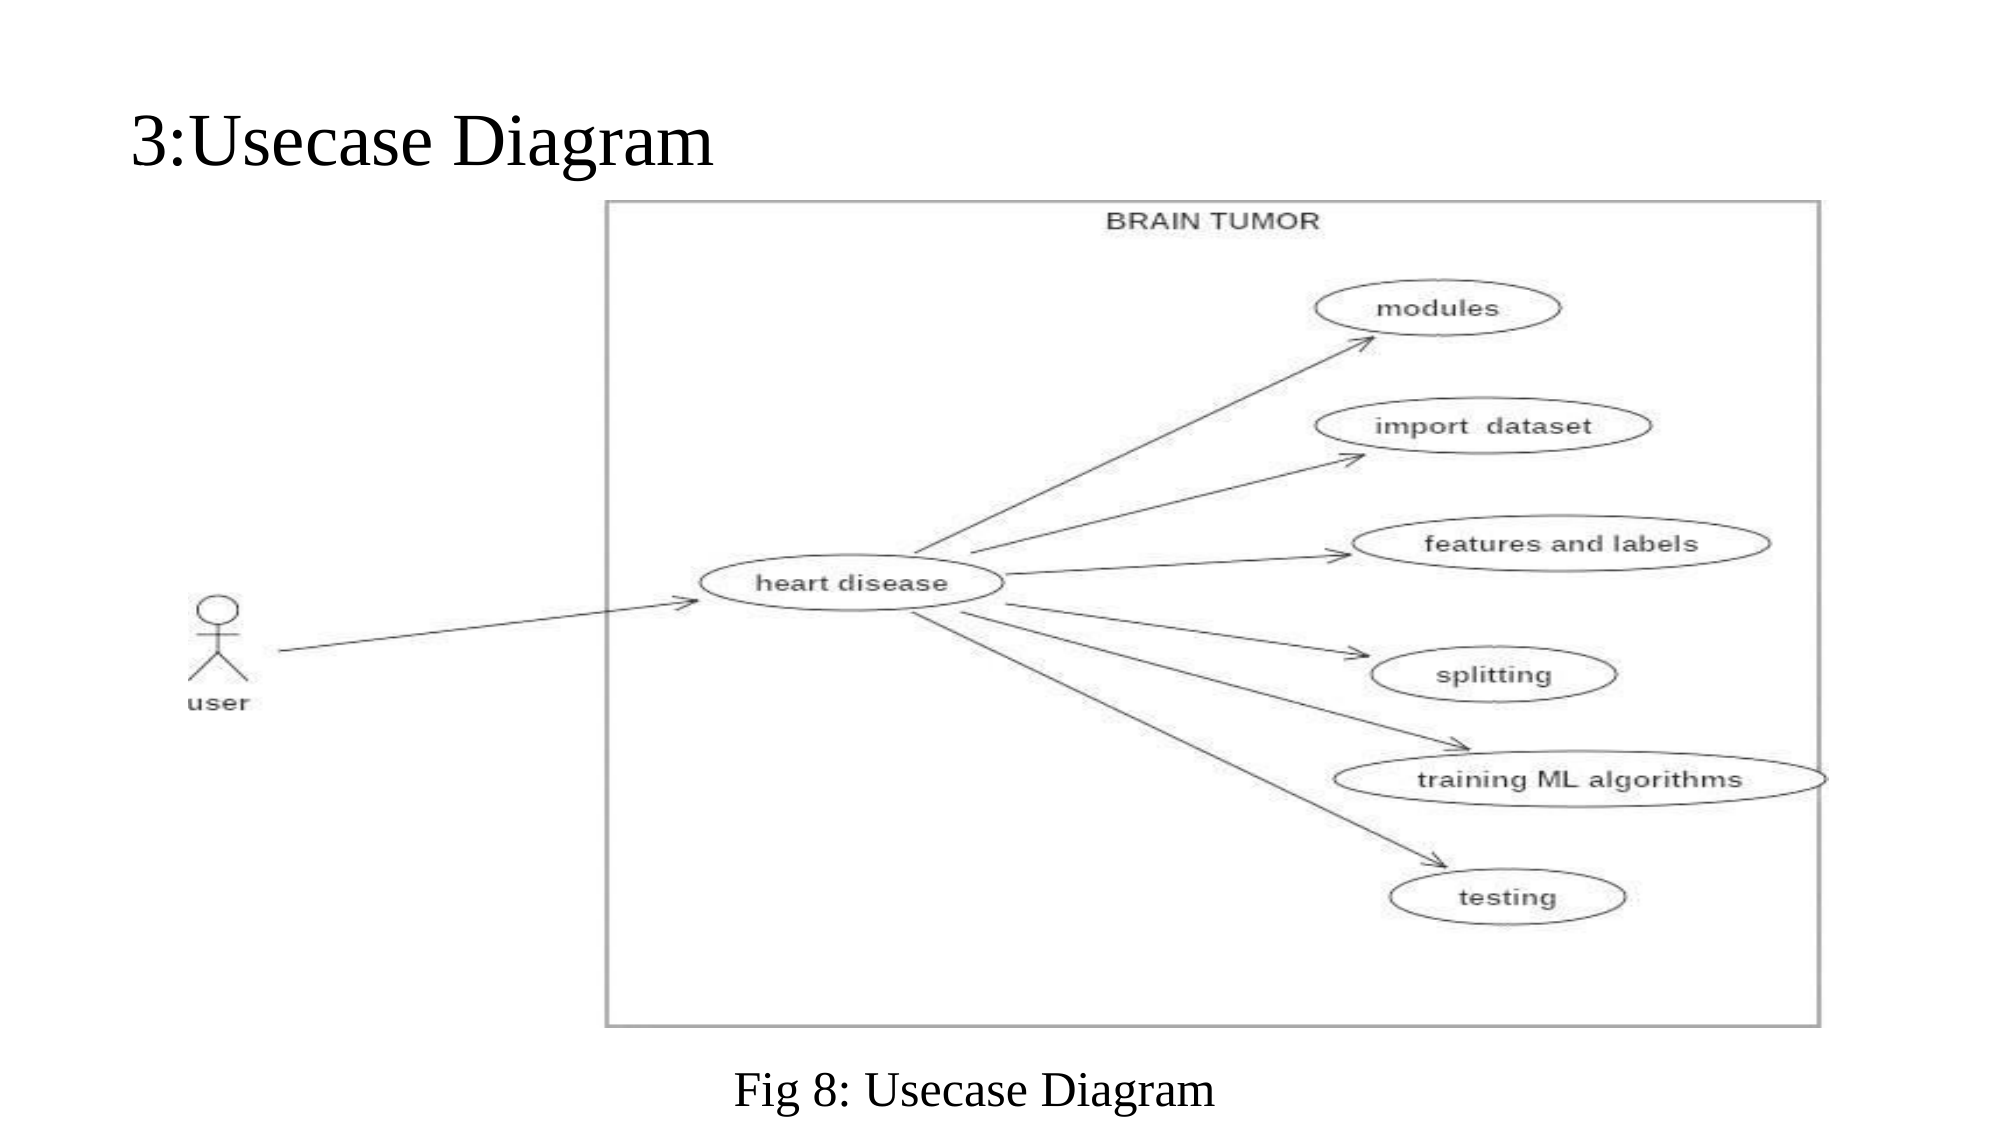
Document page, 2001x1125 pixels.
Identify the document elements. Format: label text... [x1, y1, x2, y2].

text_box Fig 8: Usecase Diagram [718, 1049, 1369, 1125]
picture [187, 200, 1829, 1029]
text_box 11 [94, 147, 188, 208]
text_box 3:Usecase Diagram [115, 83, 819, 182]
